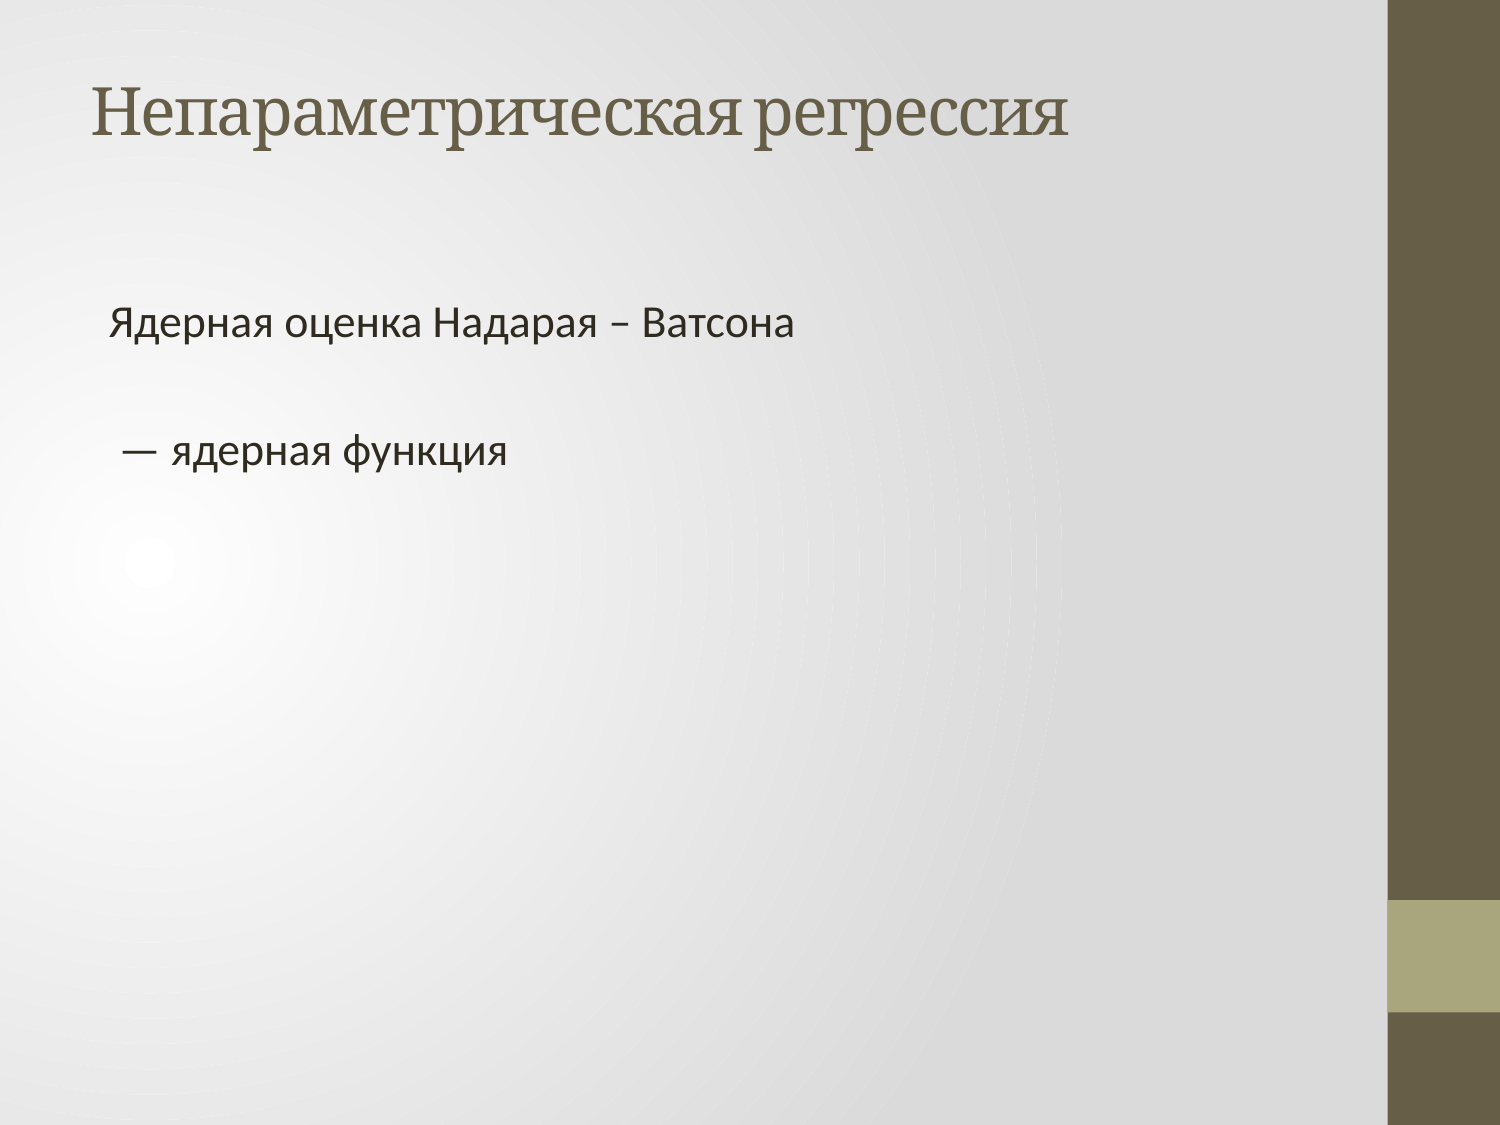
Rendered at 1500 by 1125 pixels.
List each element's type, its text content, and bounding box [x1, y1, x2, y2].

title Непараметрическая регрессия [75, 45, 1325, 173]
